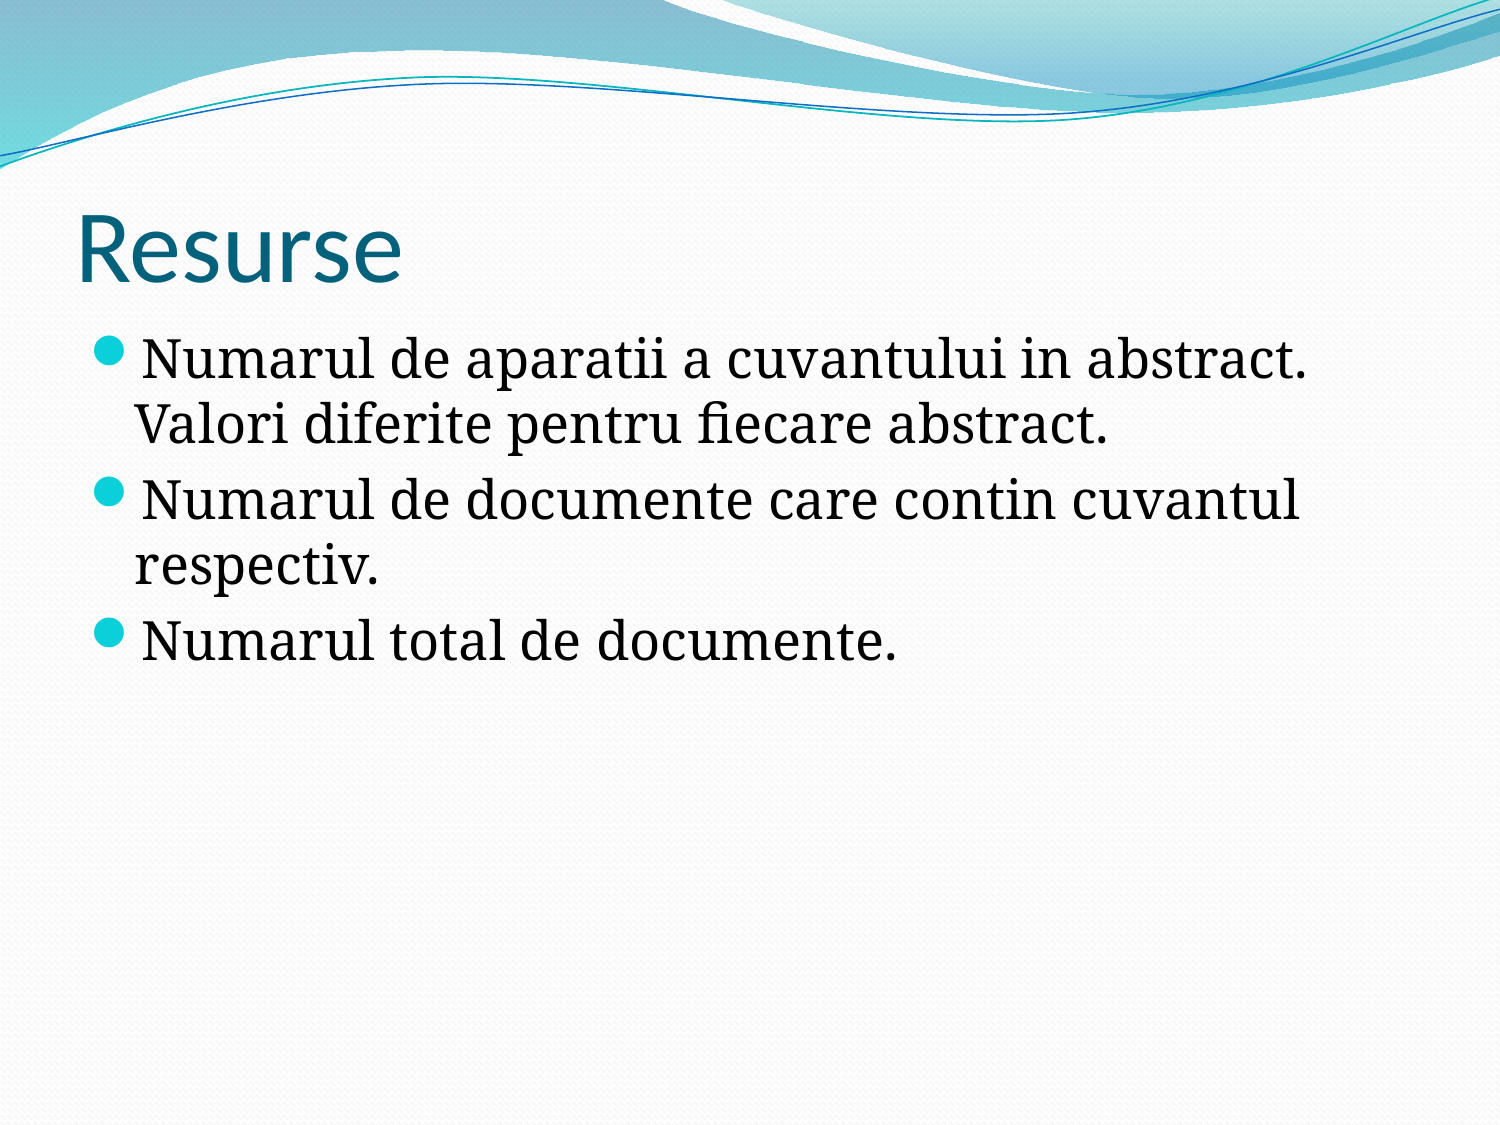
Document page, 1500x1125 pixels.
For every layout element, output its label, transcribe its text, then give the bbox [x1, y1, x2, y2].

title Resurse [75, 115, 1425, 303]
list Numarul de aparatii a cuvantului in abstract. Valori diferite pentru fiecare abstract. Numarul de documente care contin cuvantul respectiv. Numarul total de documente. [75, 317, 1425, 1038]
